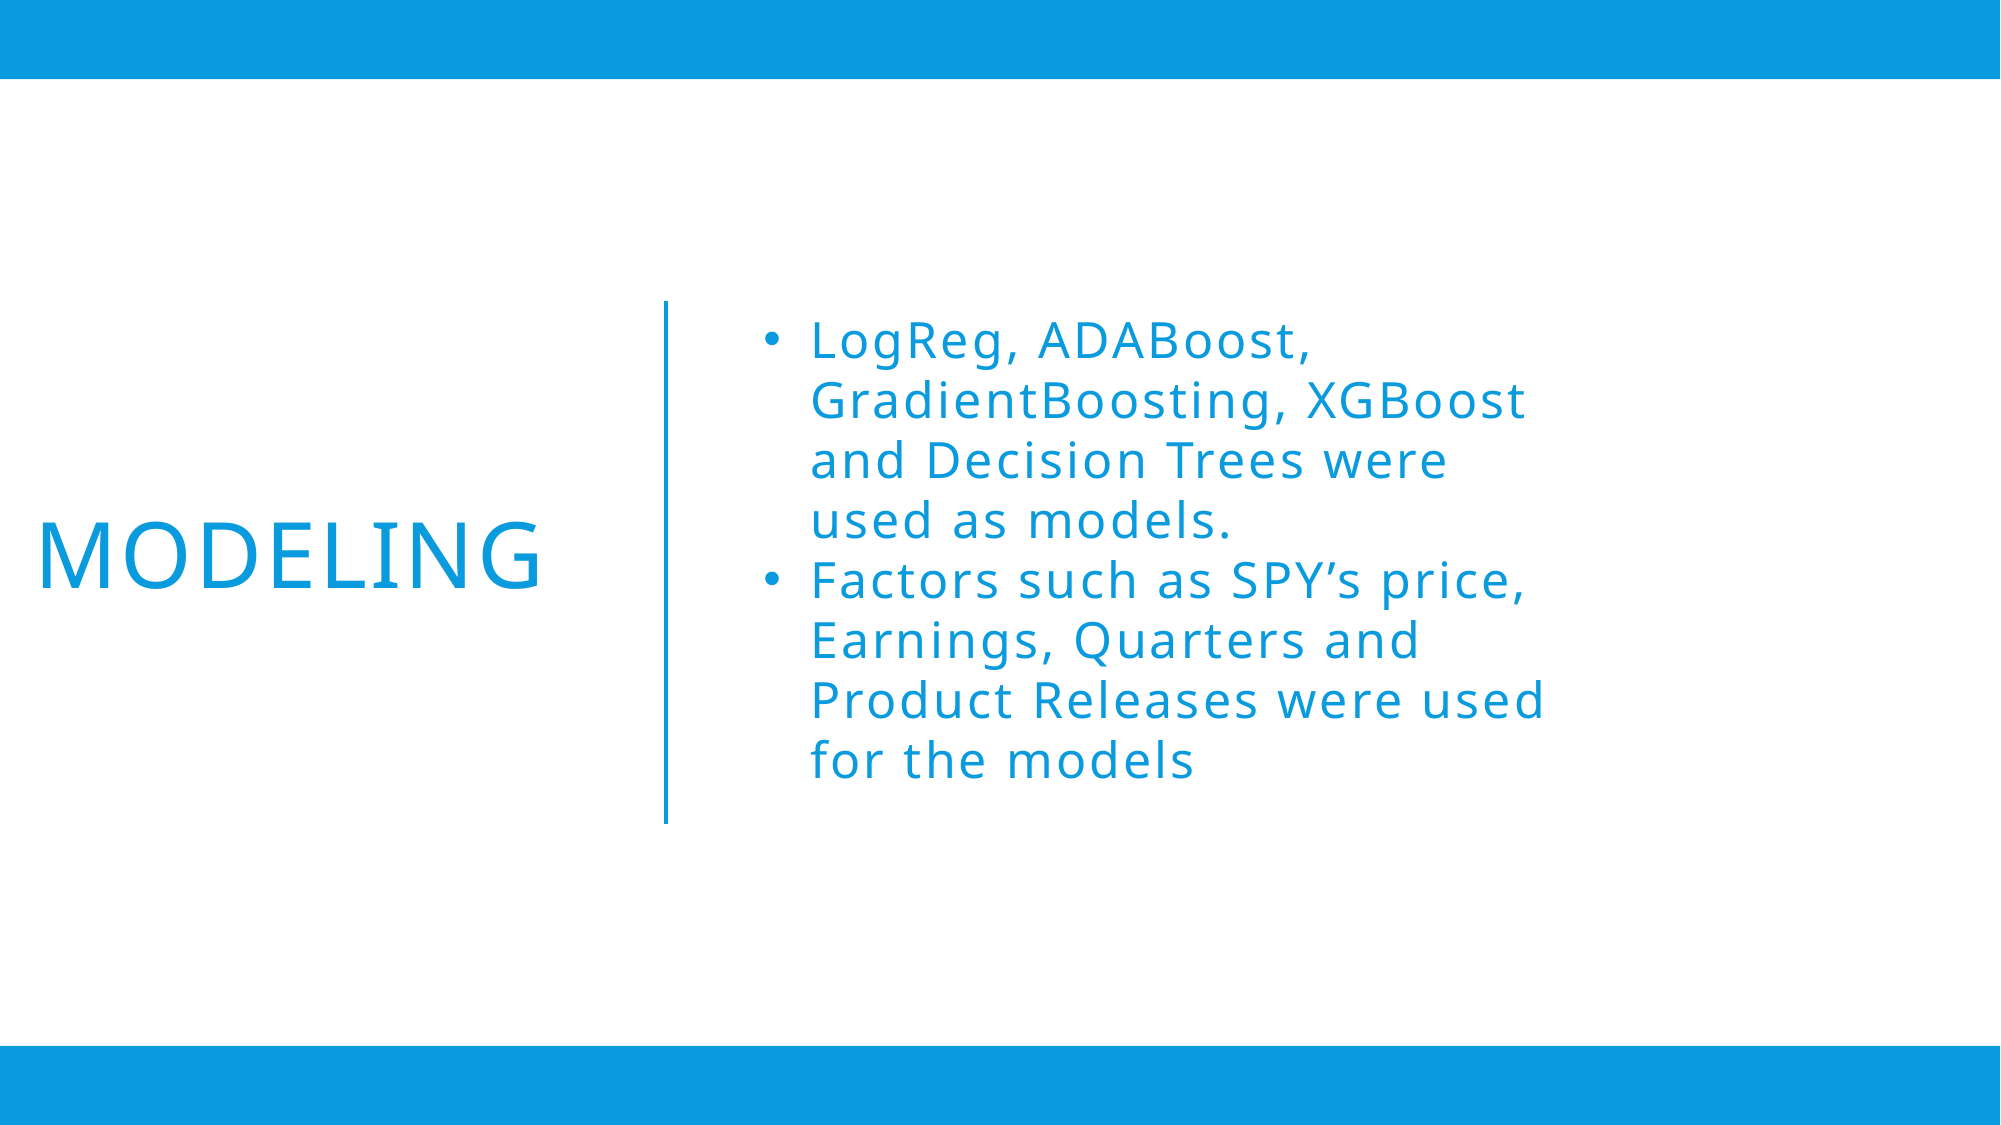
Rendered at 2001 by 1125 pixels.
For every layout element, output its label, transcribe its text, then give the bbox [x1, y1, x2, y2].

text_box LogReg, ADABoost, GradientBoosting, XGBoost and Decision Trees were used as models. Factors such as SPY’s price, Earnings, Quarters and Product Releases were used for the models [748, 301, 1607, 796]
text_box [0, 80, 2000, 1045]
title Modeling [19, 355, 611, 770]
text_box [0, 1045, 2000, 1125]
text_box [0, 0, 2000, 80]
